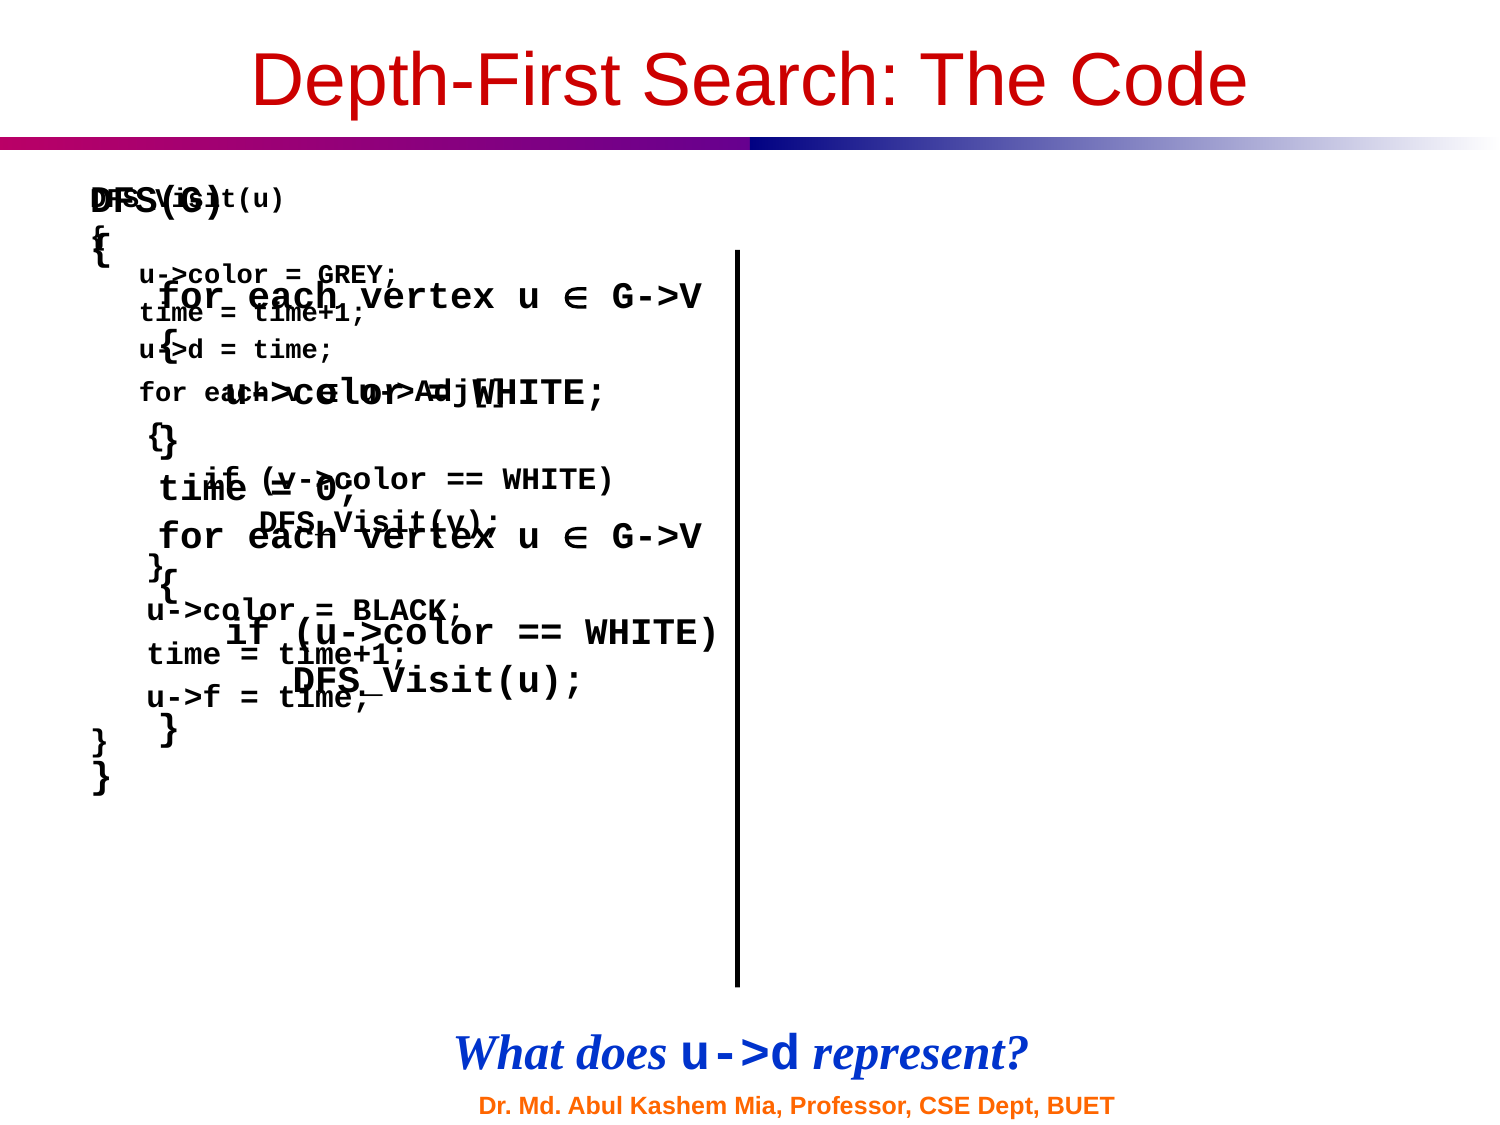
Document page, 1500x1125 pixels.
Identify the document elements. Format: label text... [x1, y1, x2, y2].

text_box What does u->d represent? [437, 1012, 1045, 1088]
list DFS_Visit(u) { u->color = GREY; time = time+1; u->d = time; for each v  u->Adj[] { if (v->color == WHITE) DFS_Visit(v); } u->color = BLACK; time = time+1; u->f = time; } [75, 172, 1425, 886]
title Depth-First Search: The Code [75, 37, 1425, 114]
